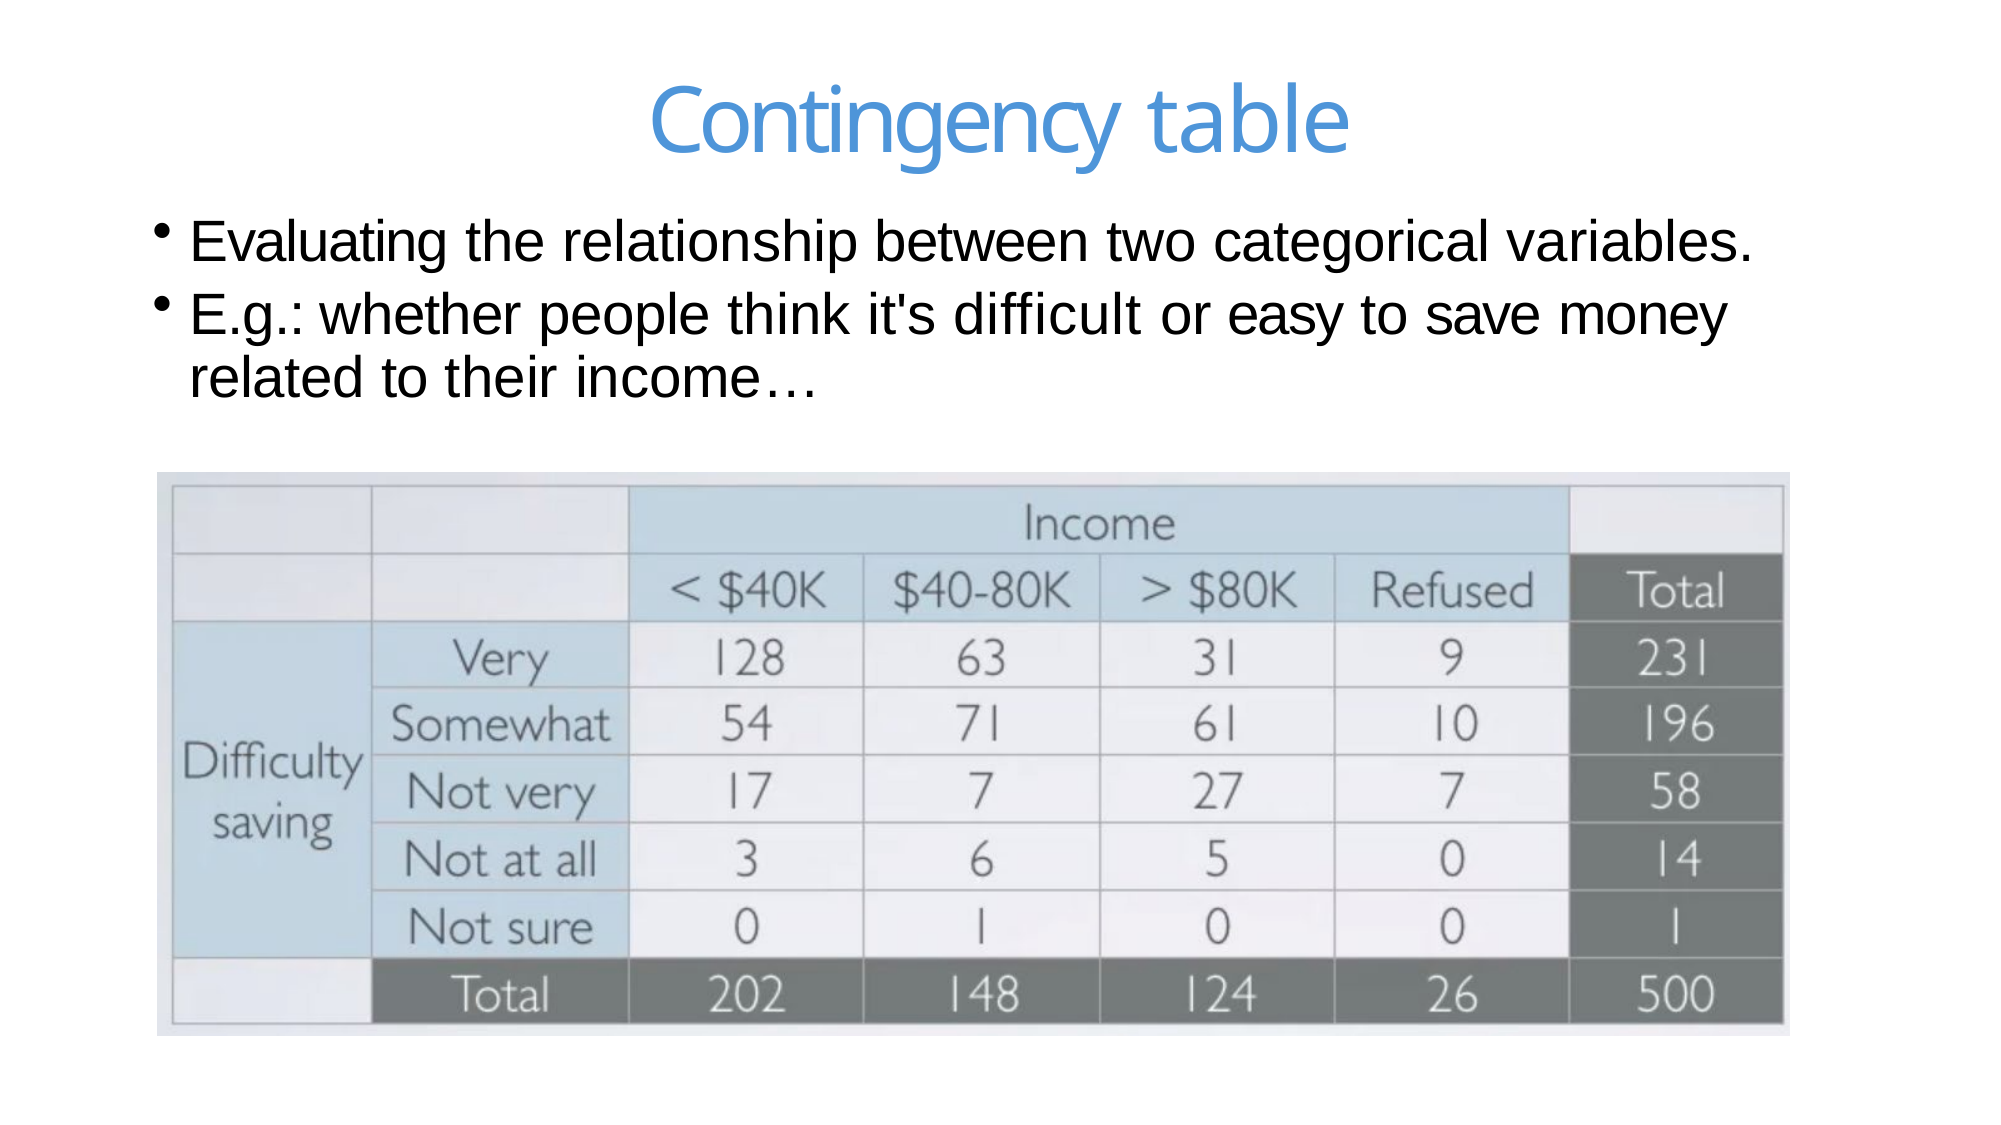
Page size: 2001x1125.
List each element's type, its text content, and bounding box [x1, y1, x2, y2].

title Contingency table [645, 20, 1355, 199]
picture [157, 472, 1790, 1036]
text_box Evaluating the relationship between two categorical variables. E.g.: whether people think it's difficult or easy to save money related to their income… [150, 199, 1837, 409]
